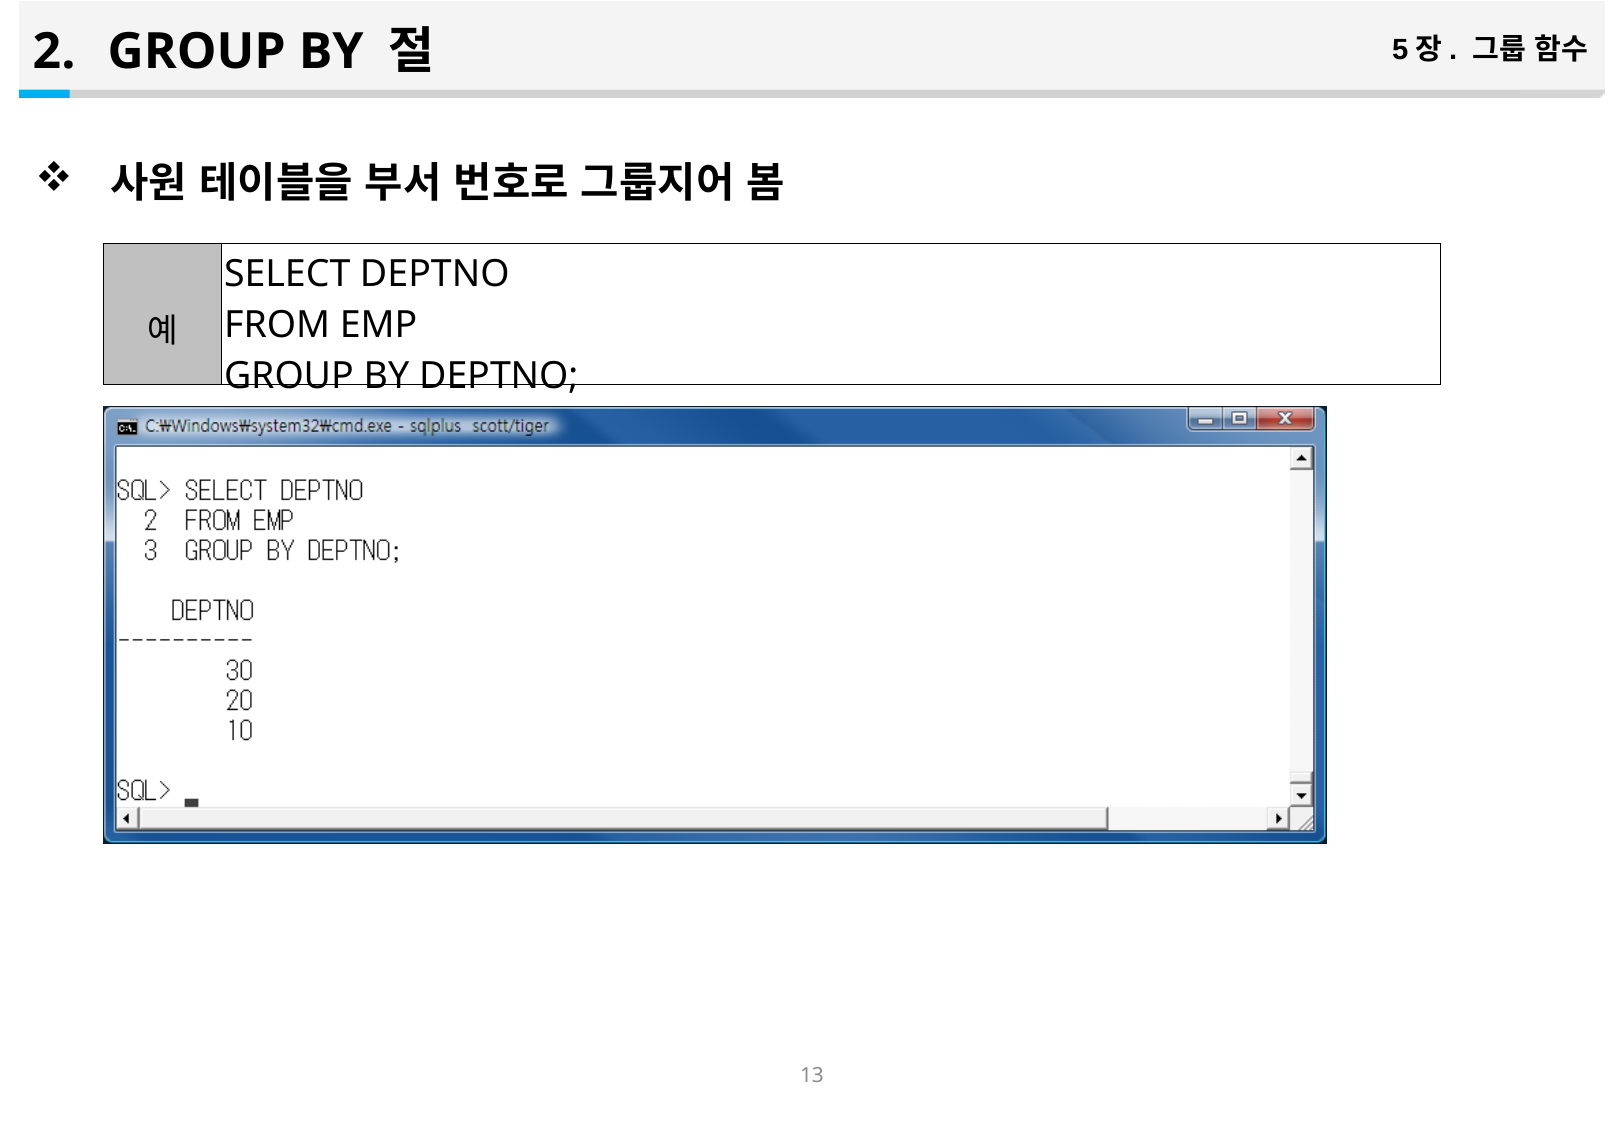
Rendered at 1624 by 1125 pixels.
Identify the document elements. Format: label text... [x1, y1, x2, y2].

table_header 예 [104, 244, 221, 384]
picture [19, 1, 1605, 98]
table_header SELECT DEPTNO FROM EMP GROUP BY DEPTNO; [222, 244, 1440, 384]
picture [102, 405, 1327, 844]
text_box 5장. 그룹 함수 [1377, 22, 1604, 73]
text_box 사원 테이블을 부서 번호로 그룹지어 봄 [20, 123, 1602, 214]
slide_number 12 [622, 1045, 1002, 1106]
list GROUP BY 절 [17, 11, 1167, 85]
